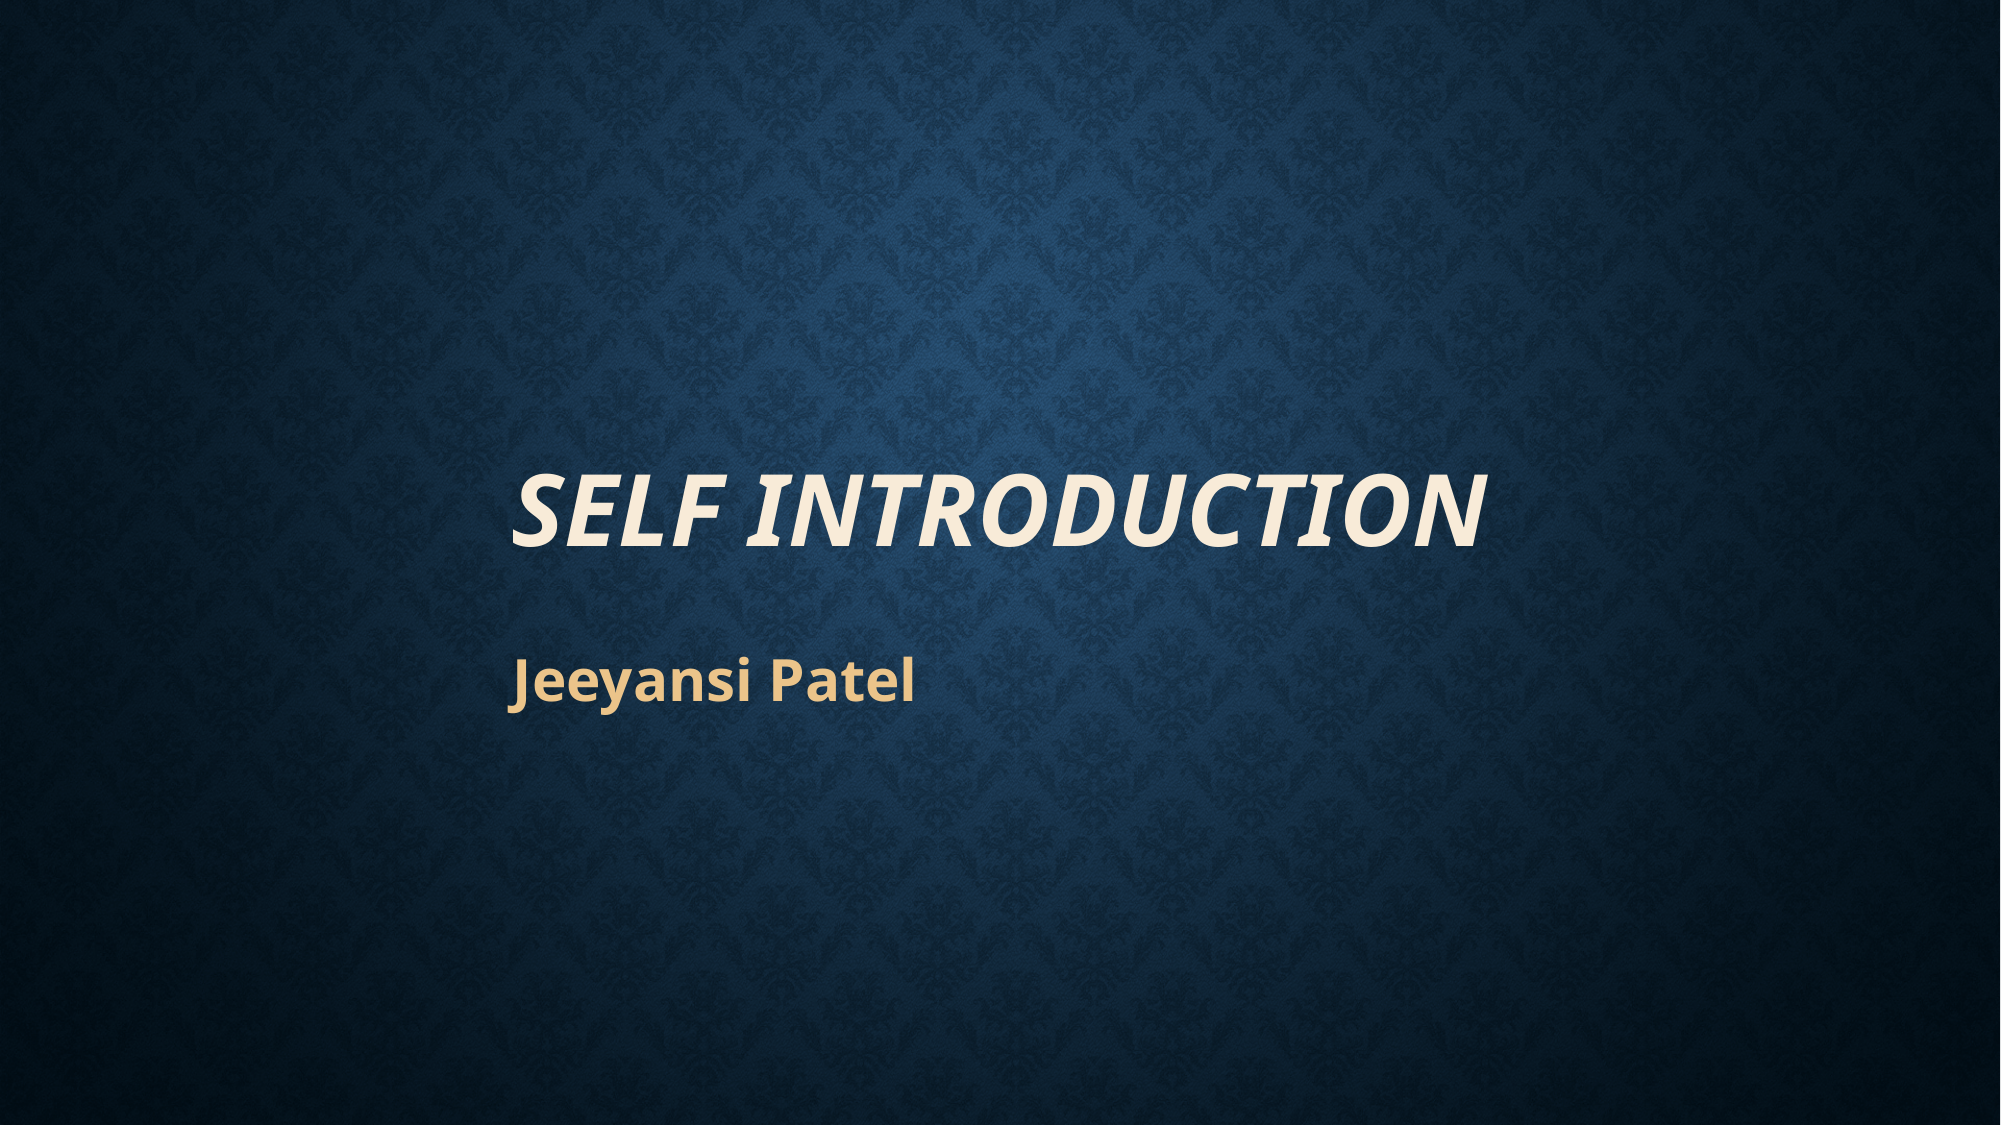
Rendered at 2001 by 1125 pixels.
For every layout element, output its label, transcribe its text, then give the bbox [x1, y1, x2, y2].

title Self Introduction [261, 184, 1739, 576]
subtitle Jeeyansi Patel [0, 621, 1813, 740]
